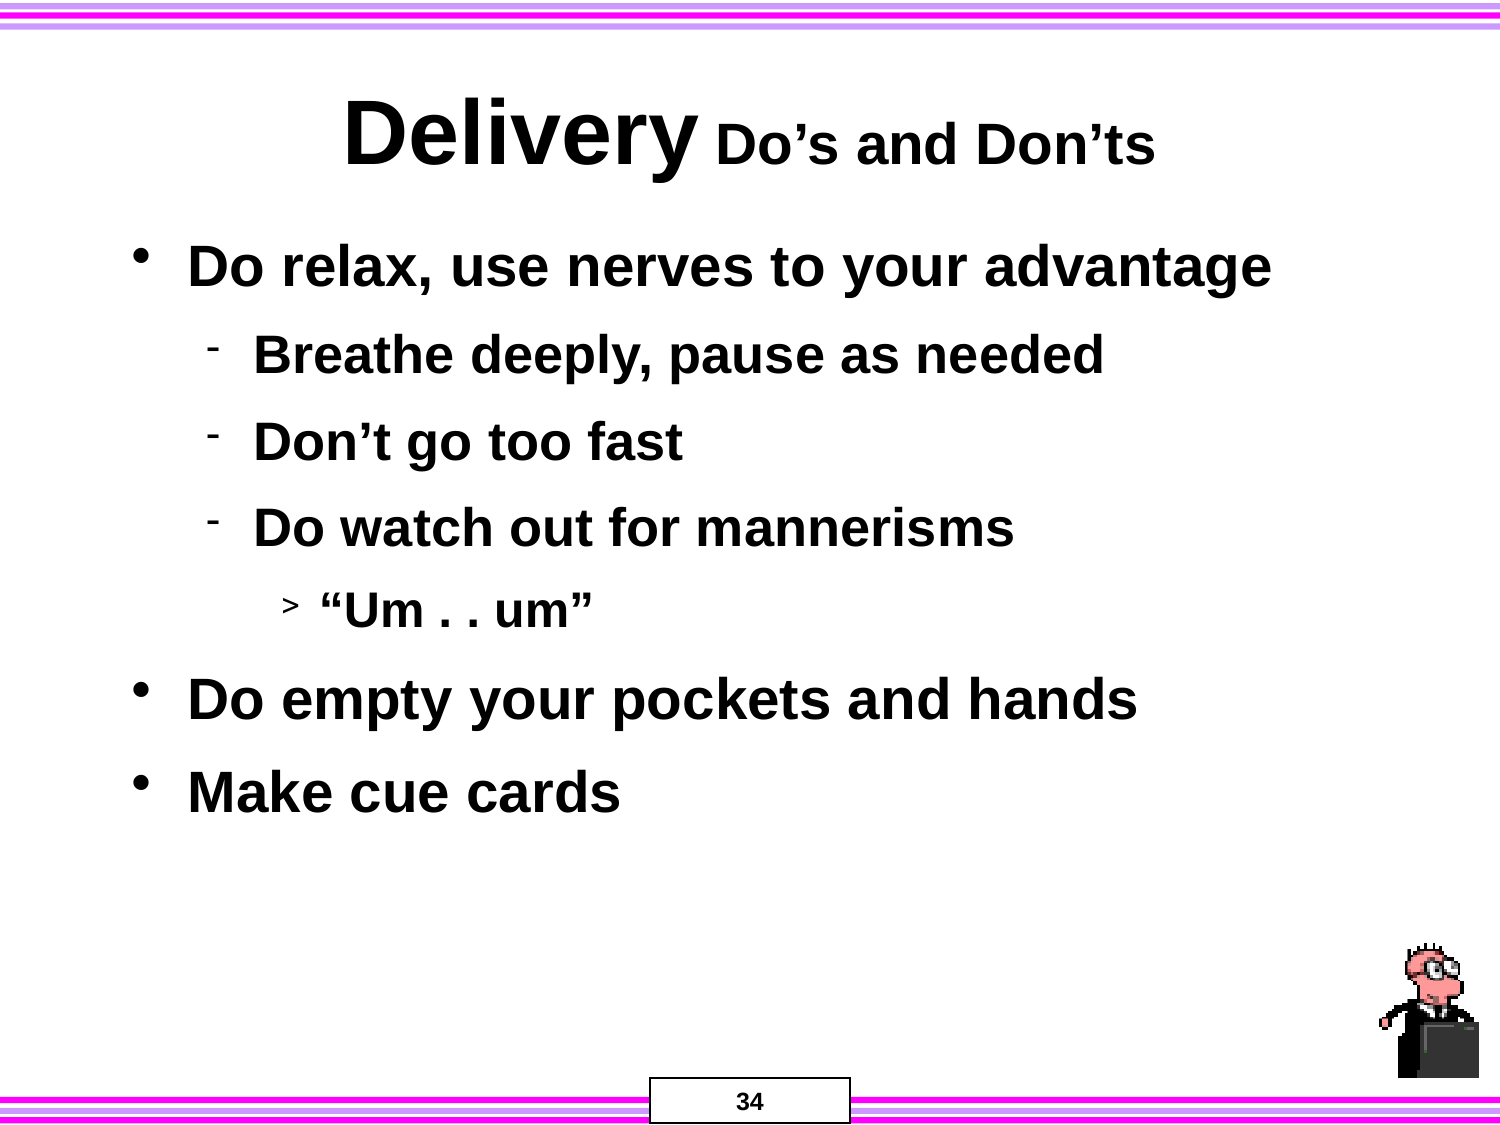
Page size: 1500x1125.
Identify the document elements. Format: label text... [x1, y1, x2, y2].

title Delivery Do’s and Don’ts [116, 115, 1384, 192]
list Do relax, use nerves to your advantage Breathe deeply, pause as needed Don’t go too fast Do watch out for mannerisms “Um . . um” Do empty your pockets and hands Make cue cards [116, 220, 1384, 993]
picture [1373, 943, 1488, 1083]
